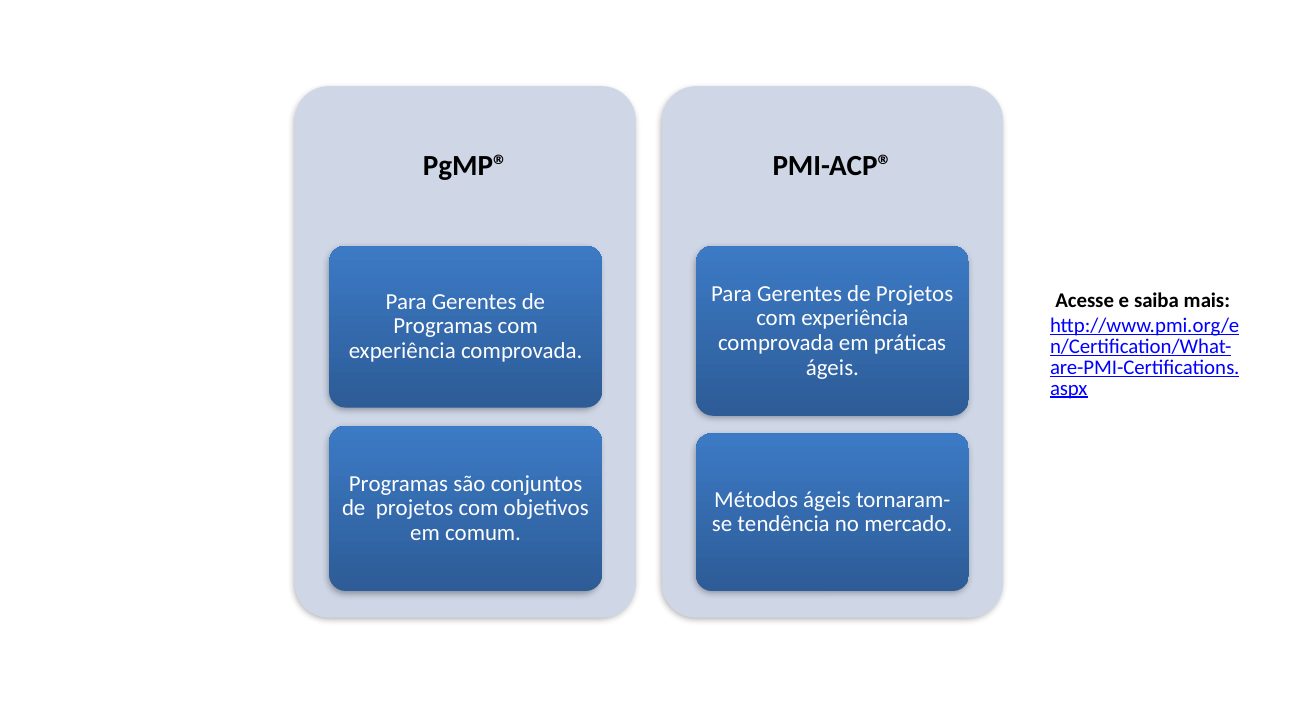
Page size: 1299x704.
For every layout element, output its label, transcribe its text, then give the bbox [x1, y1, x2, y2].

text_box Acesse e saiba mais: http://www.pmi.org/en/Certification/What-are-PMI-Certifications.aspx [1038, 281, 1252, 459]
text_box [294, 85, 1004, 618]
